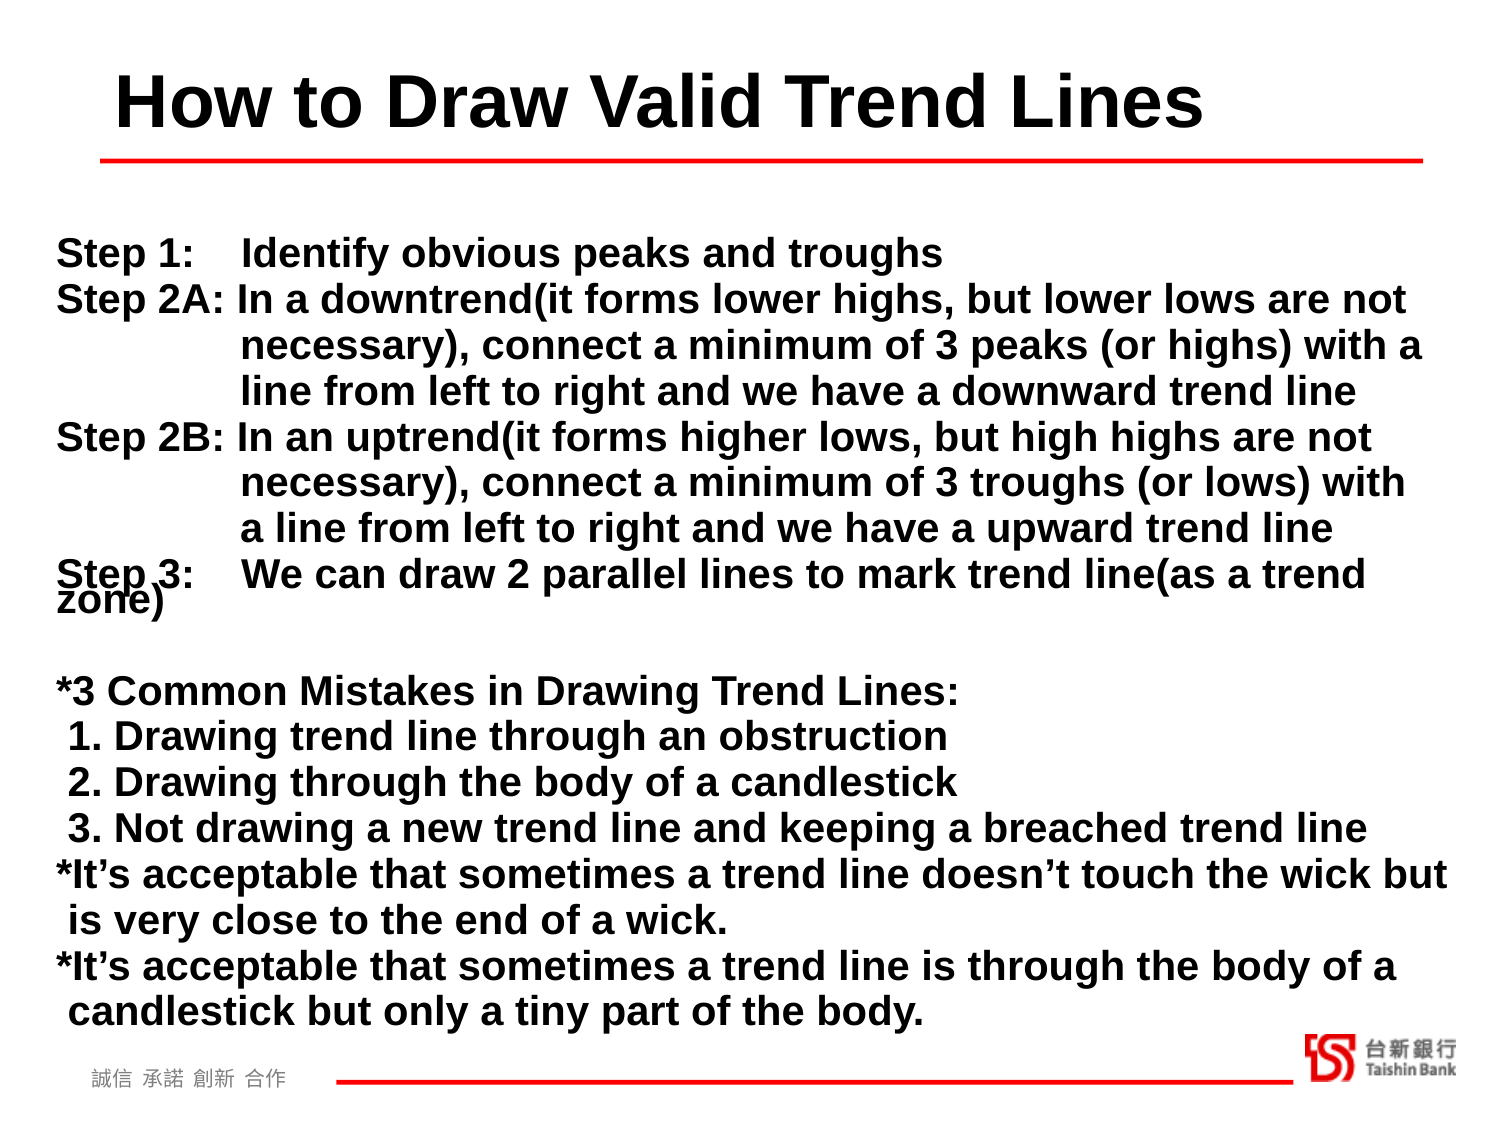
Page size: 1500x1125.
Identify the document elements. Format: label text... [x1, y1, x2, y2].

text_box How to Draw Valid Trend Lines [100, 45, 1424, 149]
text_box Step 1: Identify obvious peaks and troughs Step 2A: In a downtrend(it forms lower highs, but lower lows are not necessary), connect a minimum of 3 peaks (or highs) with a line from left to right and we have a downward trend line Step 2B: In an uptrend(it forms higher lows, but high highs are not necessary), connect a minimum of 3 troughs (or lows) with a line from left to right and we have a upward trend line Step 3: We can draw 2 parallel lines to mark trend line(as a trend zone) *3 Common Mistakes in Drawing Trend Lines: 1. Drawing trend line through an obstruction 2. Drawing through the body of a candlestick 3. Not drawing a new trend line and keeping a breached trend line *It’s acceptable that sometimes a trend line doesn’t touch the wick but is very close to the end of a wick. *It’s acceptable that sometimes a trend line is through the body of a candlestick but only a tiny part of the body. [41, 196, 1495, 1083]
